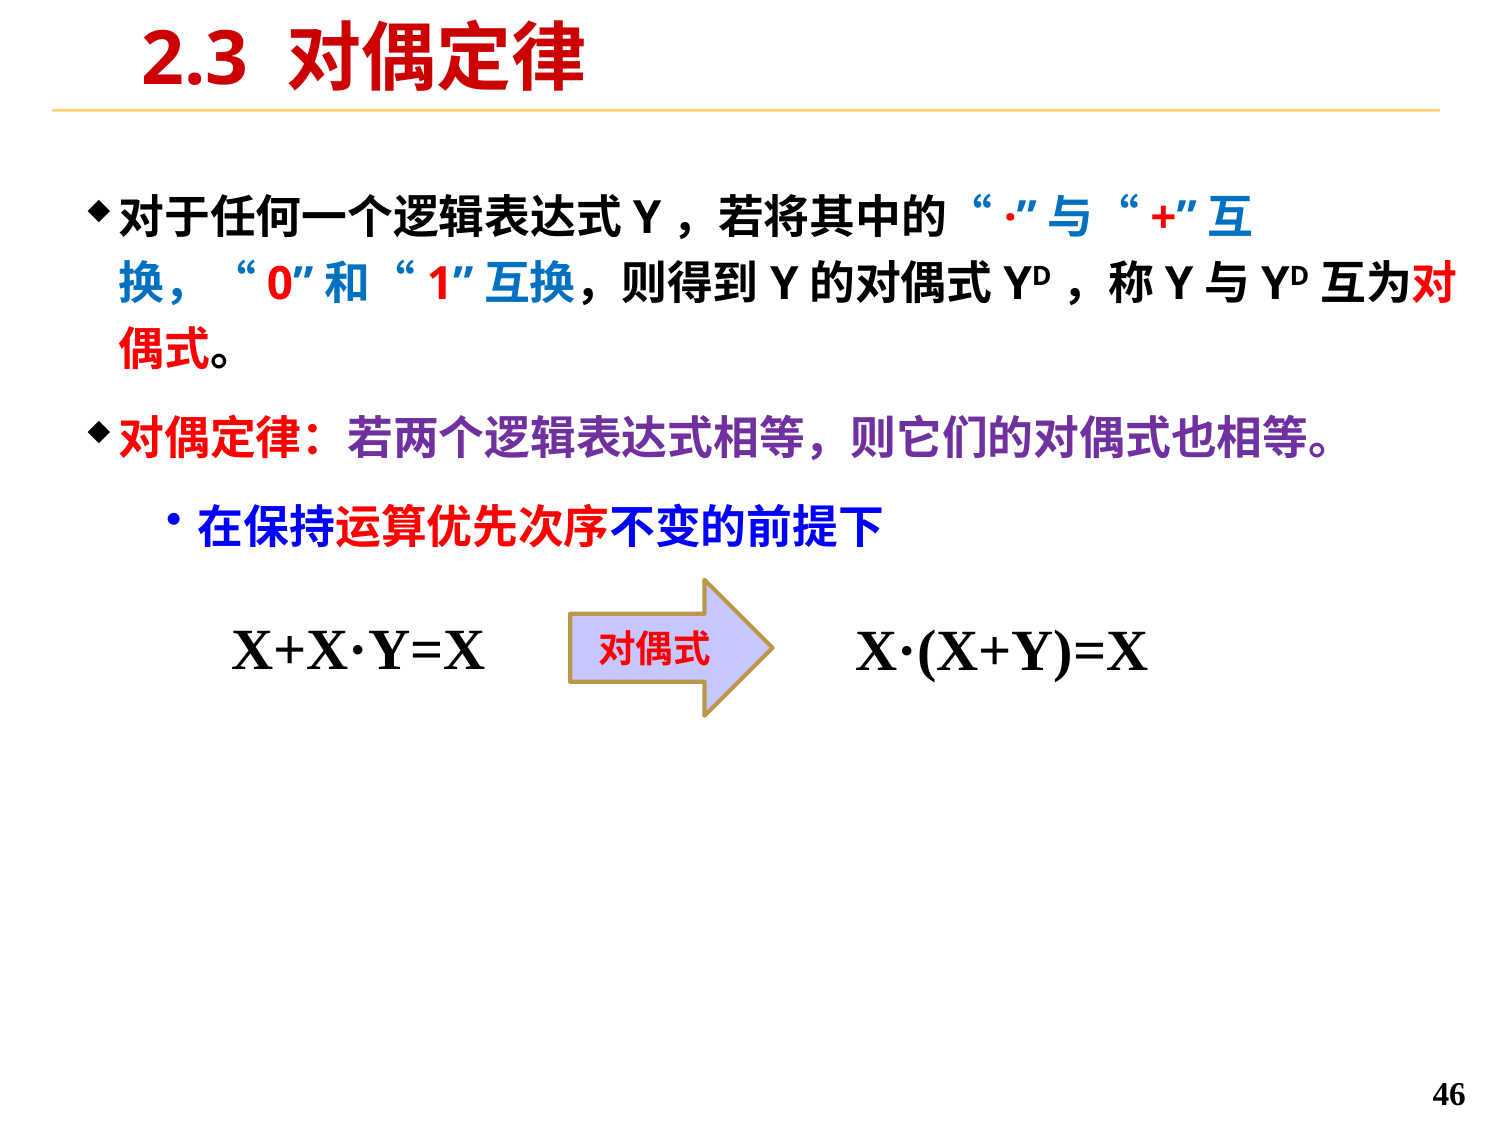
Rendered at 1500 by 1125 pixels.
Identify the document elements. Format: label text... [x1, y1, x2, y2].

slide_number 46 [1417, 1064, 1500, 1120]
list 对于任何一个逻辑表达式Y，若将其中的“·”与“+”互换，“0”和“1”互换，则得到Y的对偶式YD，称Y与YD互为对偶式。 对偶定律：若两个逻辑表达式相等，则它们的对偶式也相等。 在保持运算优先次序不变的前提下 [75, 172, 1500, 504]
title 2.3 对偶定律 [131, 18, 1128, 106]
text_box X·(X+Y)=X [841, 604, 1231, 690]
text_box 对偶式 [568, 577, 775, 718]
text_box X+X·Y=X [216, 603, 523, 689]
